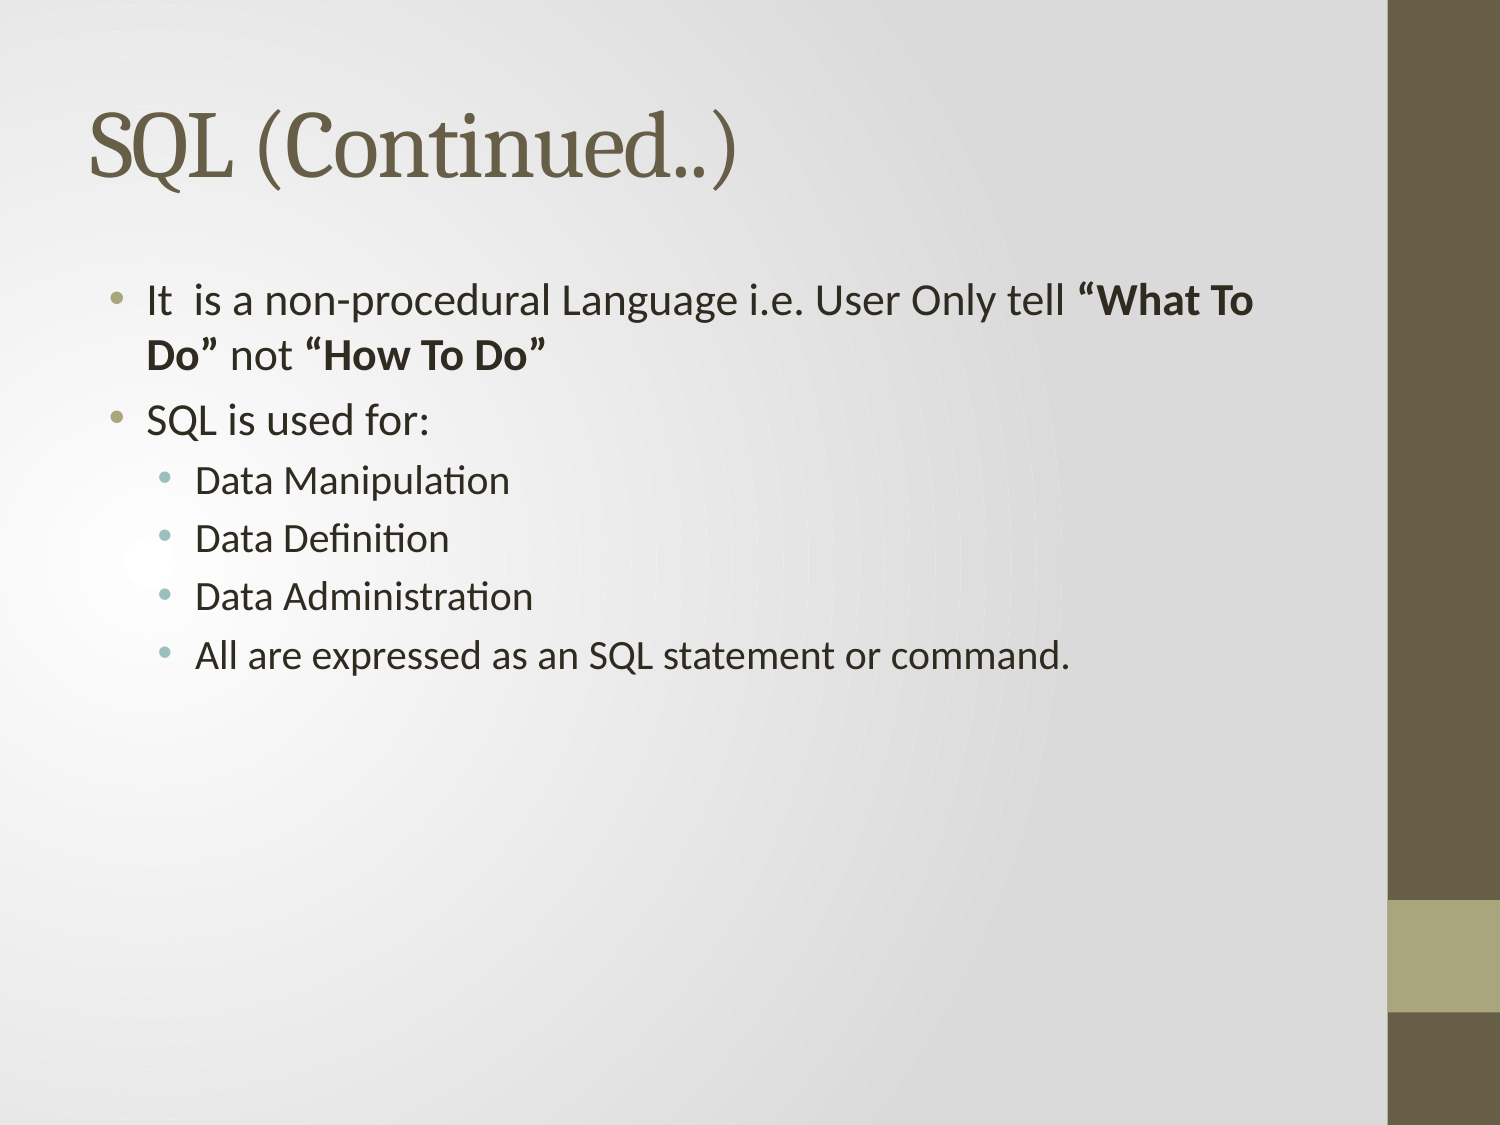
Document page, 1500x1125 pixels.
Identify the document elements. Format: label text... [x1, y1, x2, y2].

list It is a non-procedural Language i.e. User Only tell “What To Do” not “How To Do” SQL is used for: Data Manipulation Data Definition Data Administration All are expressed as an SQL statement or command. [75, 262, 1325, 1050]
title SQL (Continued..) [75, 45, 1325, 233]
